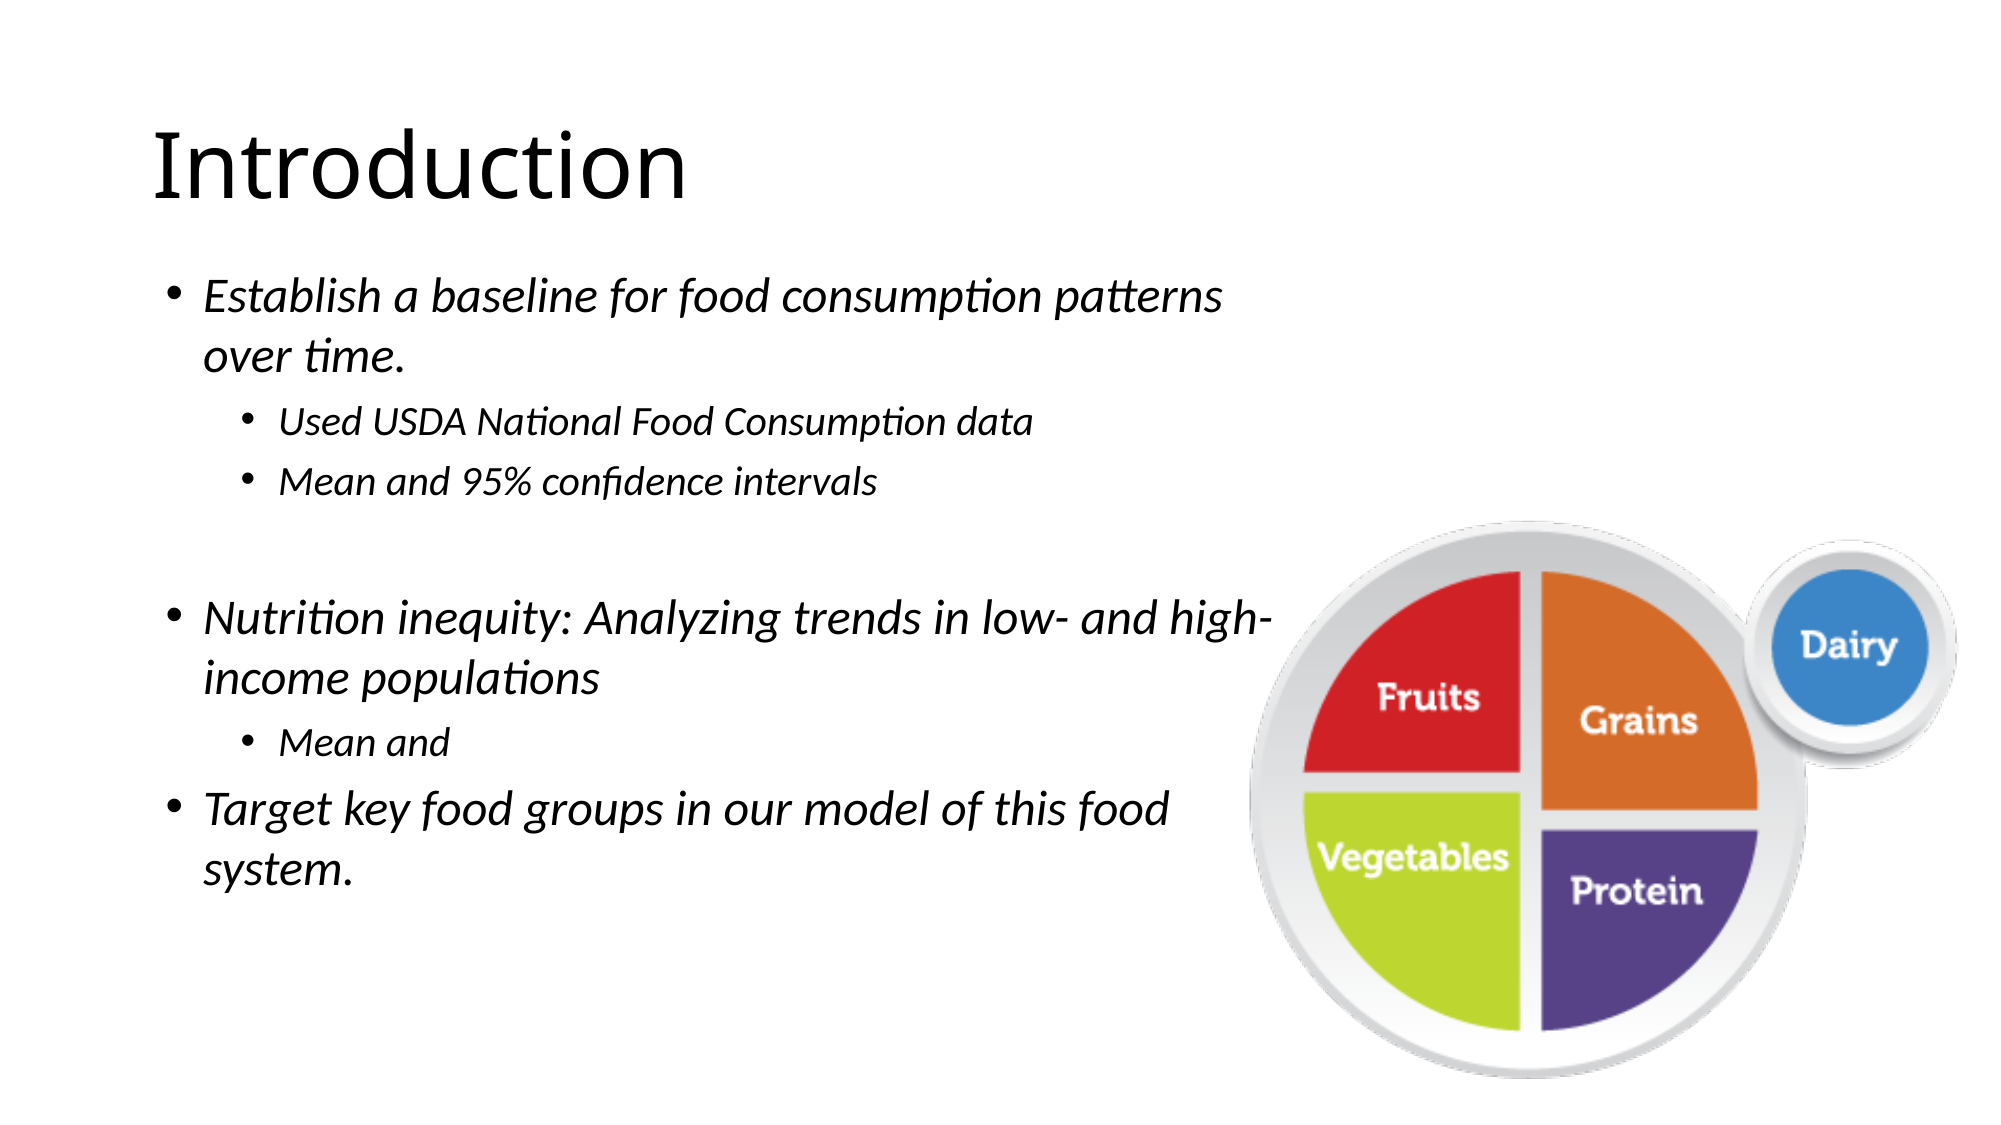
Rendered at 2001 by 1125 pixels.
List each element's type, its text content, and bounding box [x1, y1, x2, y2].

list Establish a baseline for food consumption patterns over time. Used USDA National Food Consumption data Mean and 95% confidence intervals Nutrition inequity: Analyzing trends in low- and high-income populations Mean and Target key food groups in our model of this food system. [75, 255, 1317, 1052]
title Introduction [137, 59, 1863, 278]
picture [1213, 501, 1965, 1125]
